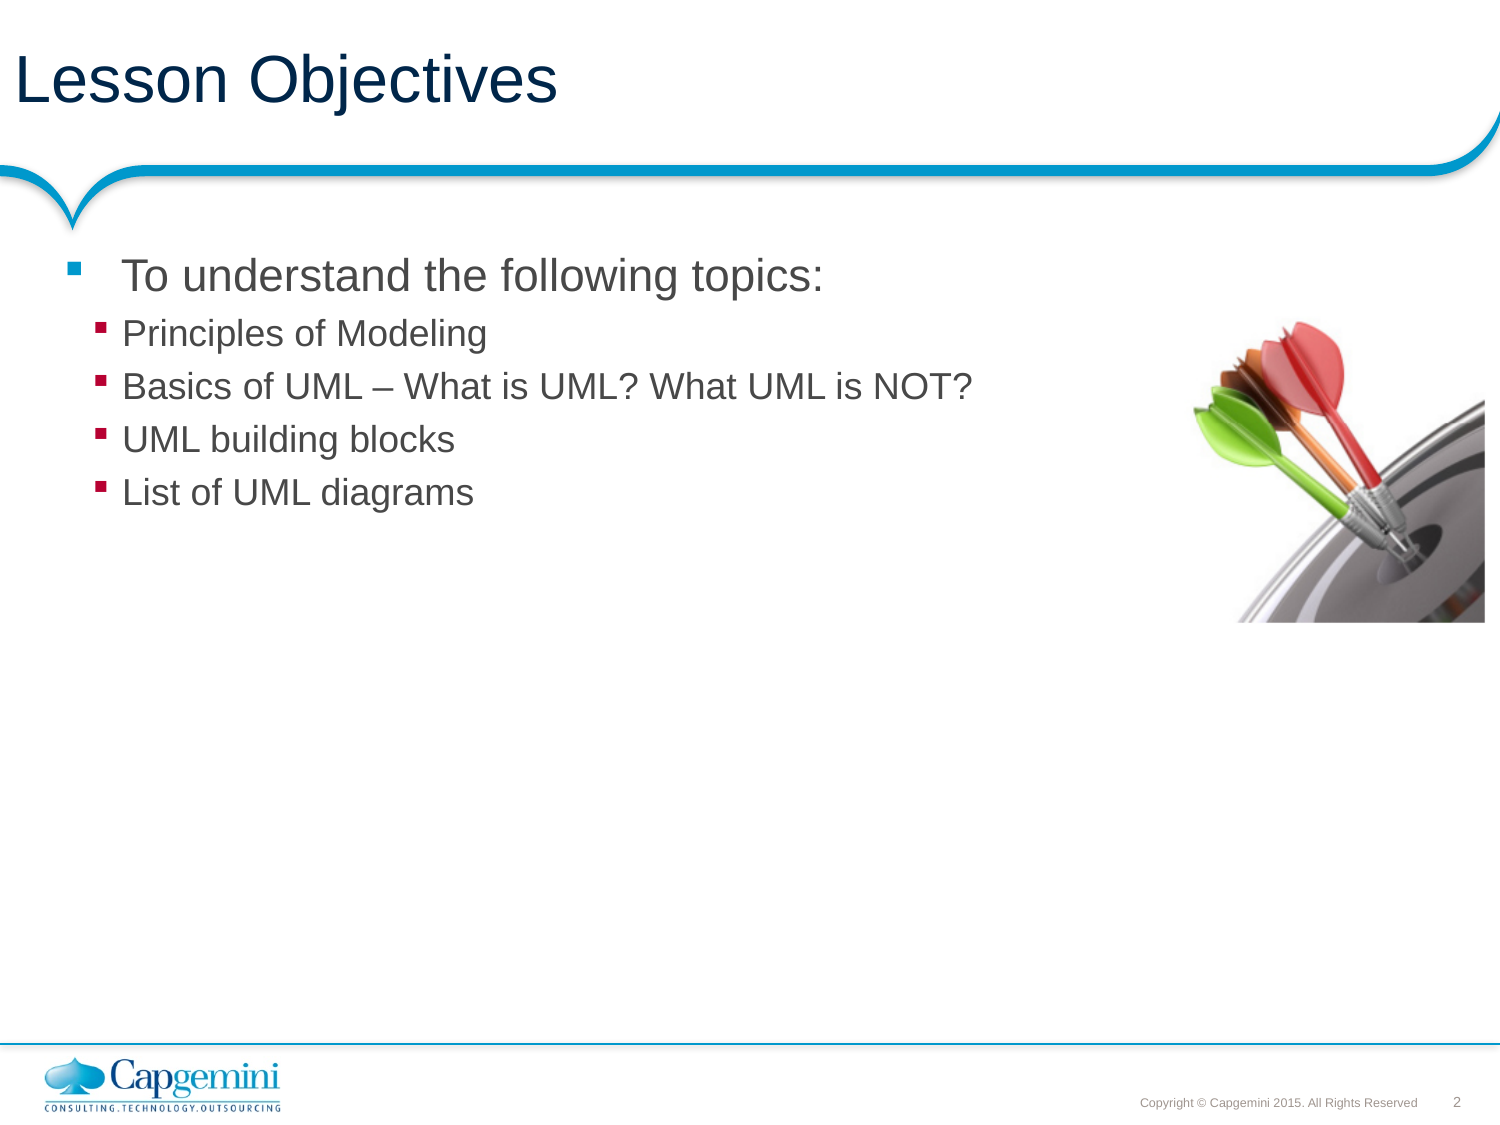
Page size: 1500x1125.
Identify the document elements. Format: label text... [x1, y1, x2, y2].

title Lesson Objectives [0, 0, 1500, 165]
list To understand the following topics: Principles of Modeling Basics of UML – What is UML? What UML is NOT? UML building blocks List of UML diagrams [48, 245, 1164, 1007]
picture [44, 1056, 281, 1113]
picture [1164, 299, 1492, 630]
